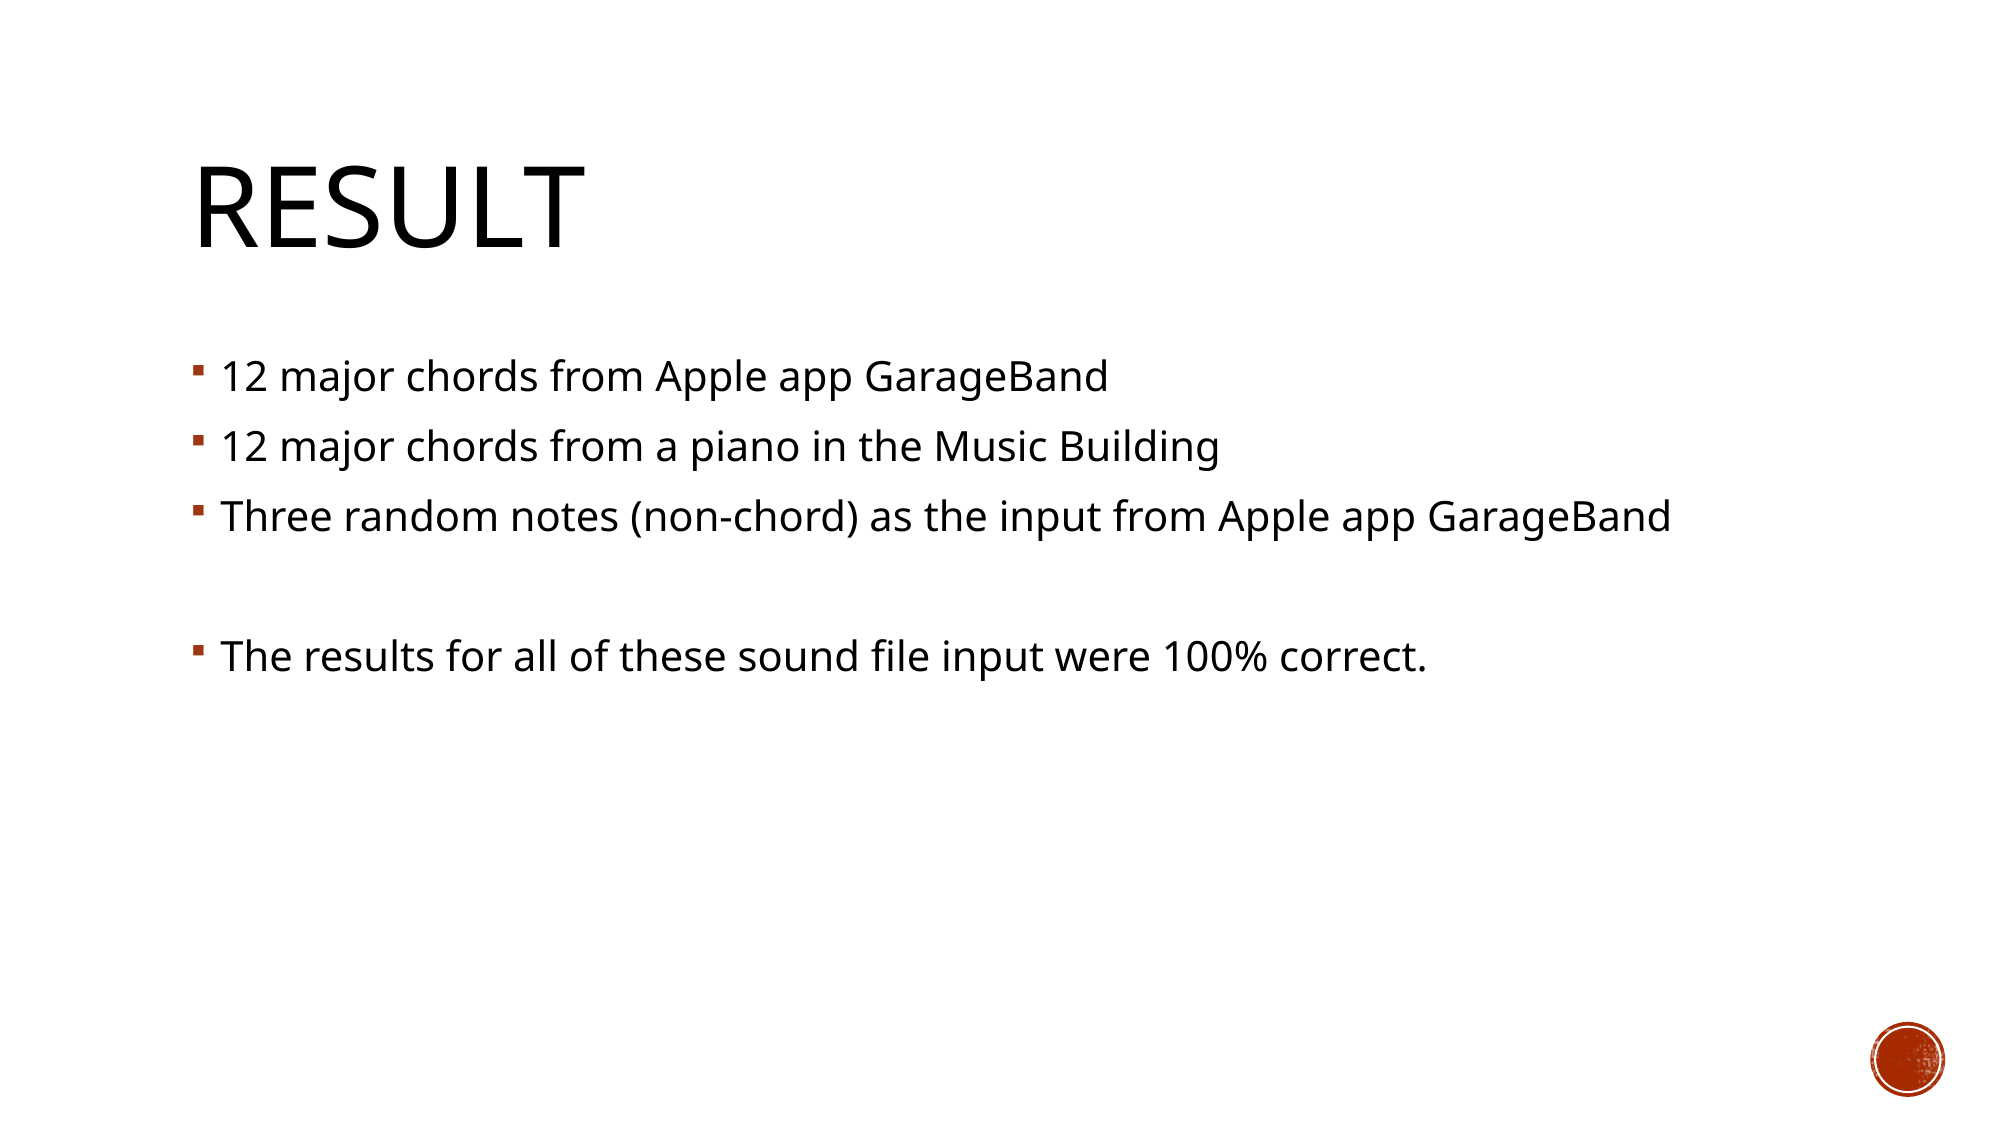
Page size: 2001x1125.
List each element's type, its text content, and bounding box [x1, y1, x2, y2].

list 12 major chords from Apple app GarageBand 12 major chords from a piano in the Music Building Three random notes (non-chord) as the input from Apple app GarageBand The results for all of these sound file input were 100% correct. [175, 348, 1826, 1013]
title RESULT [175, 79, 1826, 344]
